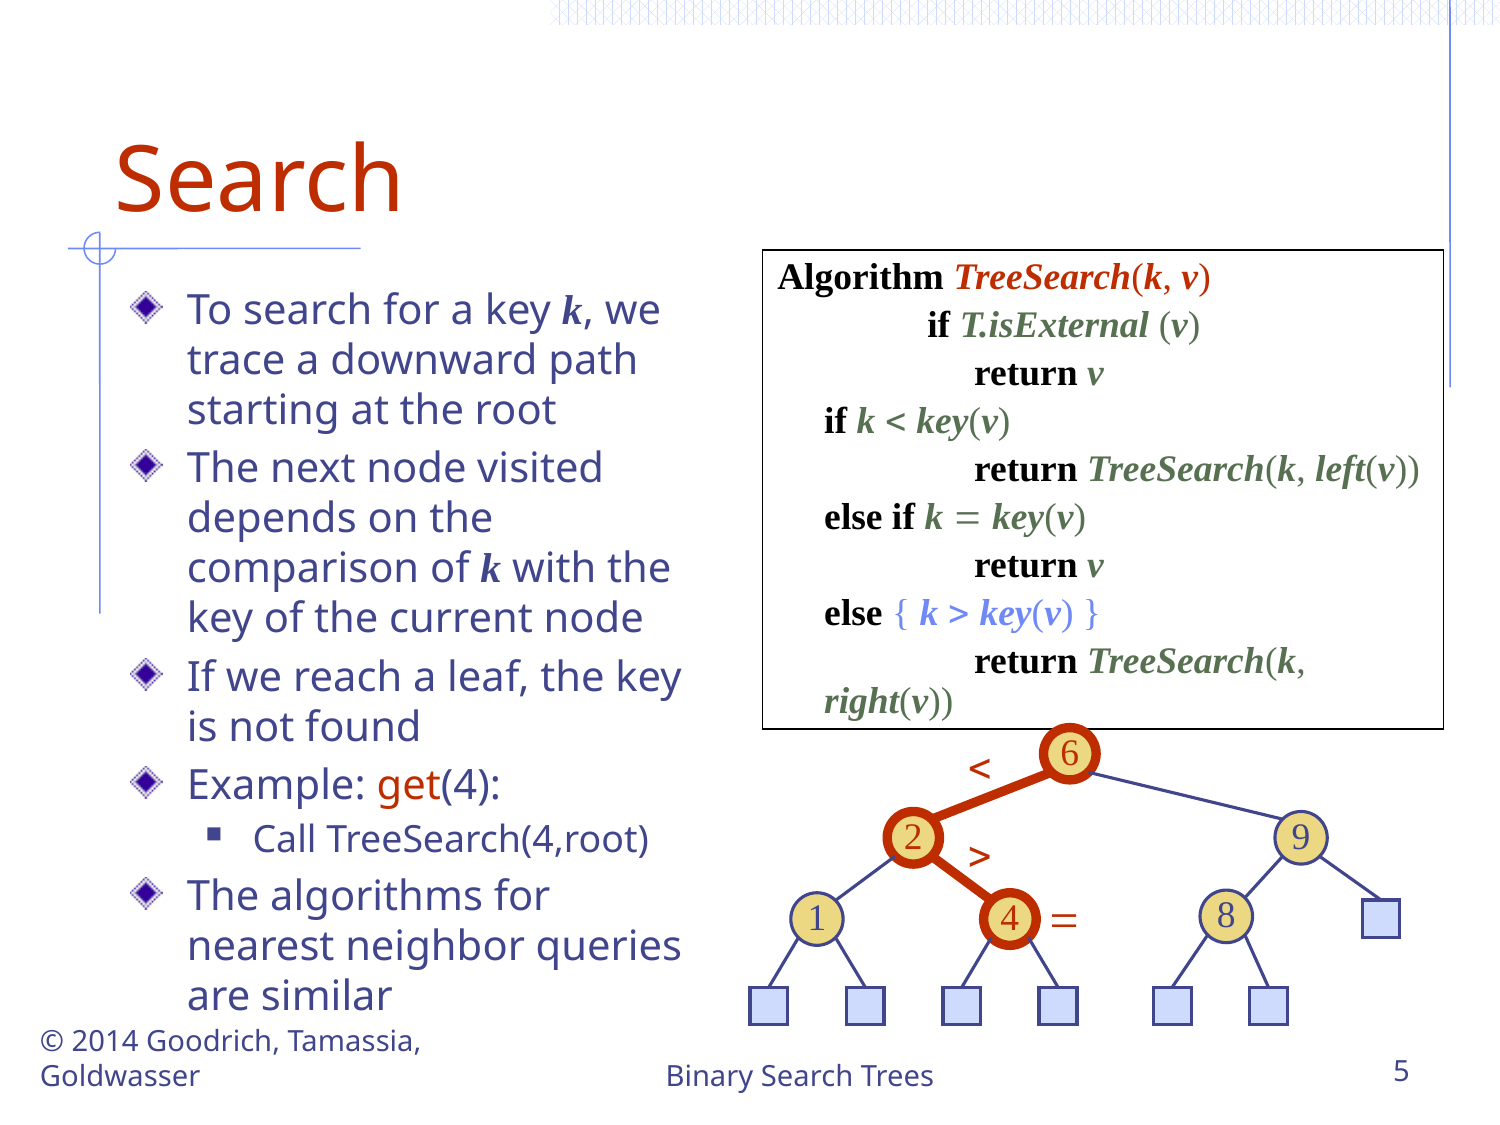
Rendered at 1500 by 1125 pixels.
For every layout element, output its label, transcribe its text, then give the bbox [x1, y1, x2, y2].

text_box 2 [887, 811, 940, 865]
text_box > [952, 824, 1007, 886]
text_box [931, 776, 1052, 815]
text_box [942, 987, 981, 1025]
text_box 1 [790, 892, 844, 946]
text_box 6 [1043, 727, 1097, 780]
text_box [750, 987, 788, 1025]
text_box 4 [983, 892, 1032, 946]
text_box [1319, 857, 1382, 899]
text_box = [1032, 884, 1096, 950]
list To search for a key k, we trace a downward path starting at the root The next node visited depends on the comparison of k with the key of the current node If we reach a leaf, the key is not found Example: get(4): Call TreeSearch(4,root) The algorithms for nearest neighbor queries are similar [115, 275, 713, 1050]
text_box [1087, 776, 1283, 818]
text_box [961, 941, 992, 986]
footer Binary Search Trees [588, 1024, 1038, 1101]
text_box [768, 938, 799, 986]
text_box [1249, 987, 1288, 1025]
picture [130, 291, 163, 324]
text_box < [952, 732, 1007, 775]
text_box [835, 938, 866, 986]
picture [130, 449, 163, 482]
slide_number © 2014 Goodrich, Tamassia, Goldwasser [24, 1024, 588, 1101]
picture [130, 877, 163, 910]
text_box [1244, 936, 1269, 986]
text_box 9 [1274, 811, 1328, 865]
text_box [846, 987, 885, 1025]
text_box [1039, 987, 1077, 1025]
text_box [1028, 941, 1059, 986]
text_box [1172, 936, 1209, 986]
text_box 8 [1200, 890, 1253, 943]
picture [130, 766, 163, 799]
text_box Algorithm TreeSearch(k, v) if T.isExternal (v) return v if k < key(v) return TreeSearch(k, left(v)) else if k = key(v) return v else { k > key(v) } return TreeSearch(k, right(v)) [762, 249, 1444, 730]
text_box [931, 860, 992, 897]
slide_number 5 [1074, 1024, 1426, 1101]
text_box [1244, 857, 1283, 897]
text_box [835, 860, 896, 900]
text_box [1153, 987, 1192, 1025]
text_box [1362, 899, 1400, 938]
picture [130, 658, 163, 691]
title Search [99, 50, 1413, 238]
